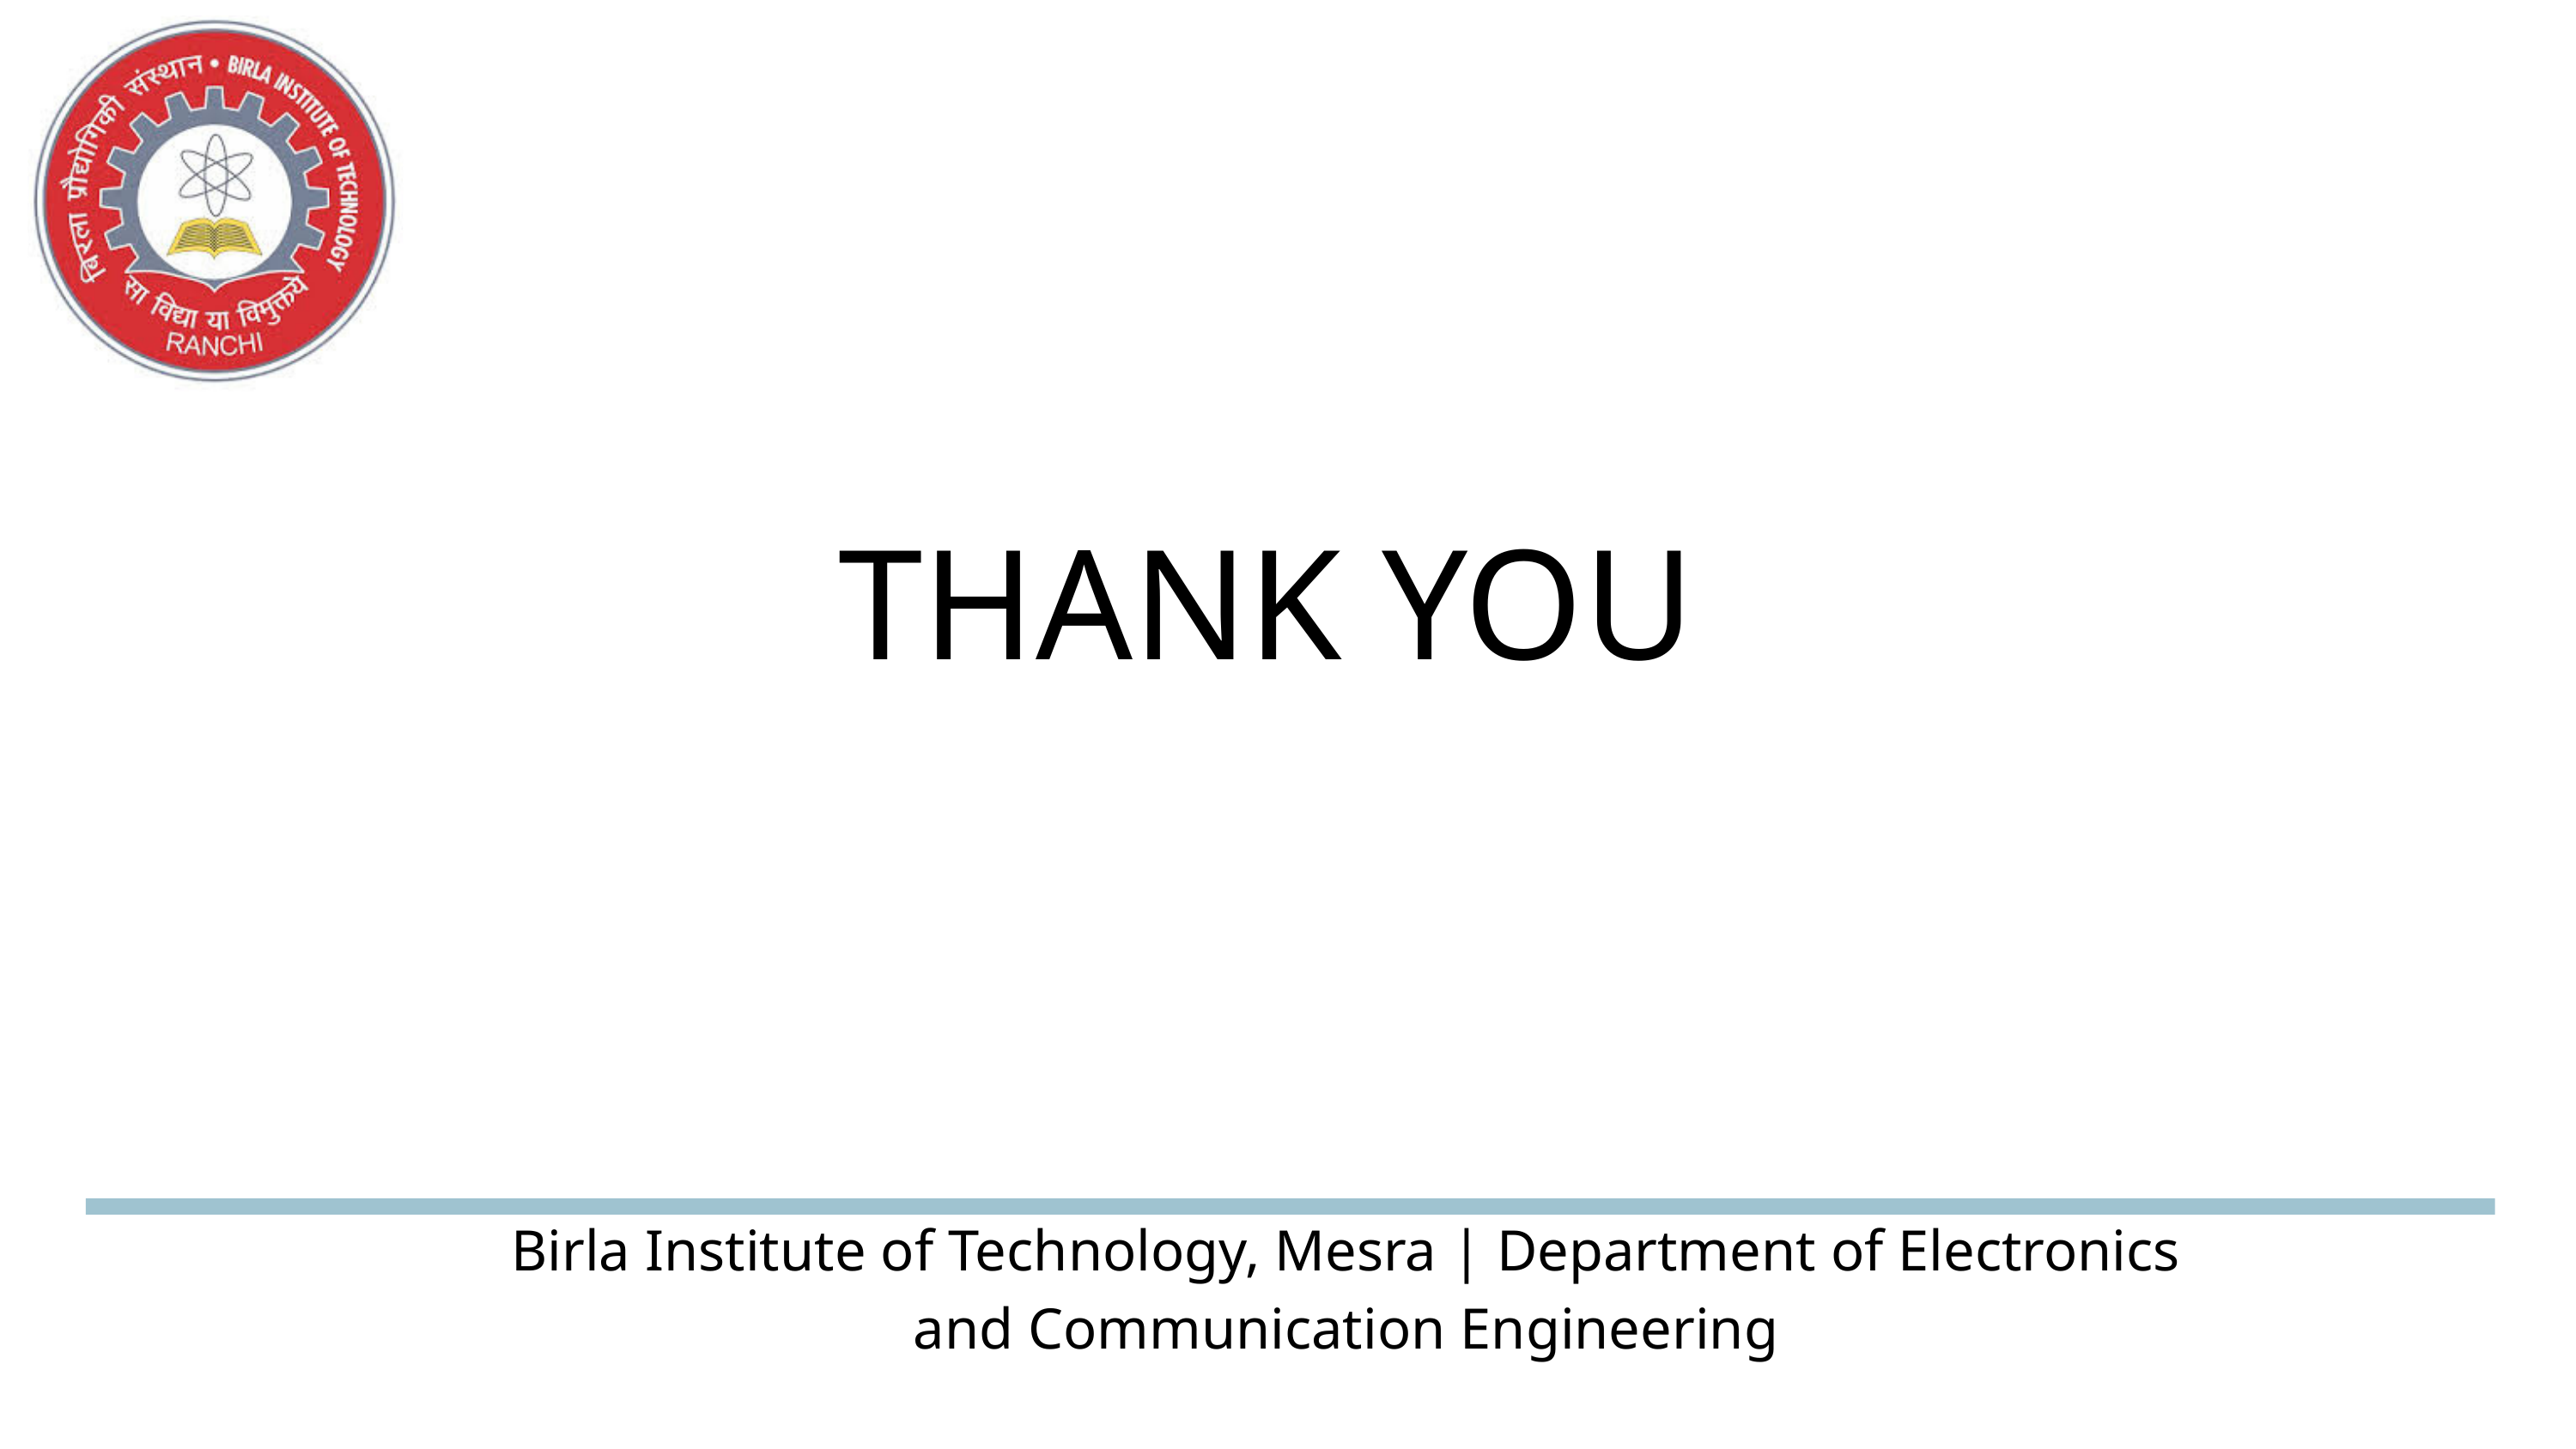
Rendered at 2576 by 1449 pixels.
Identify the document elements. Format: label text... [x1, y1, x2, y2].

text_box Birla Institute of Technology, Mesra | Department of Electronics and Communication Engineering [463, 1207, 2229, 1361]
text_box THANK YOU [622, 500, 1911, 696]
text_box [27, 15, 404, 393]
